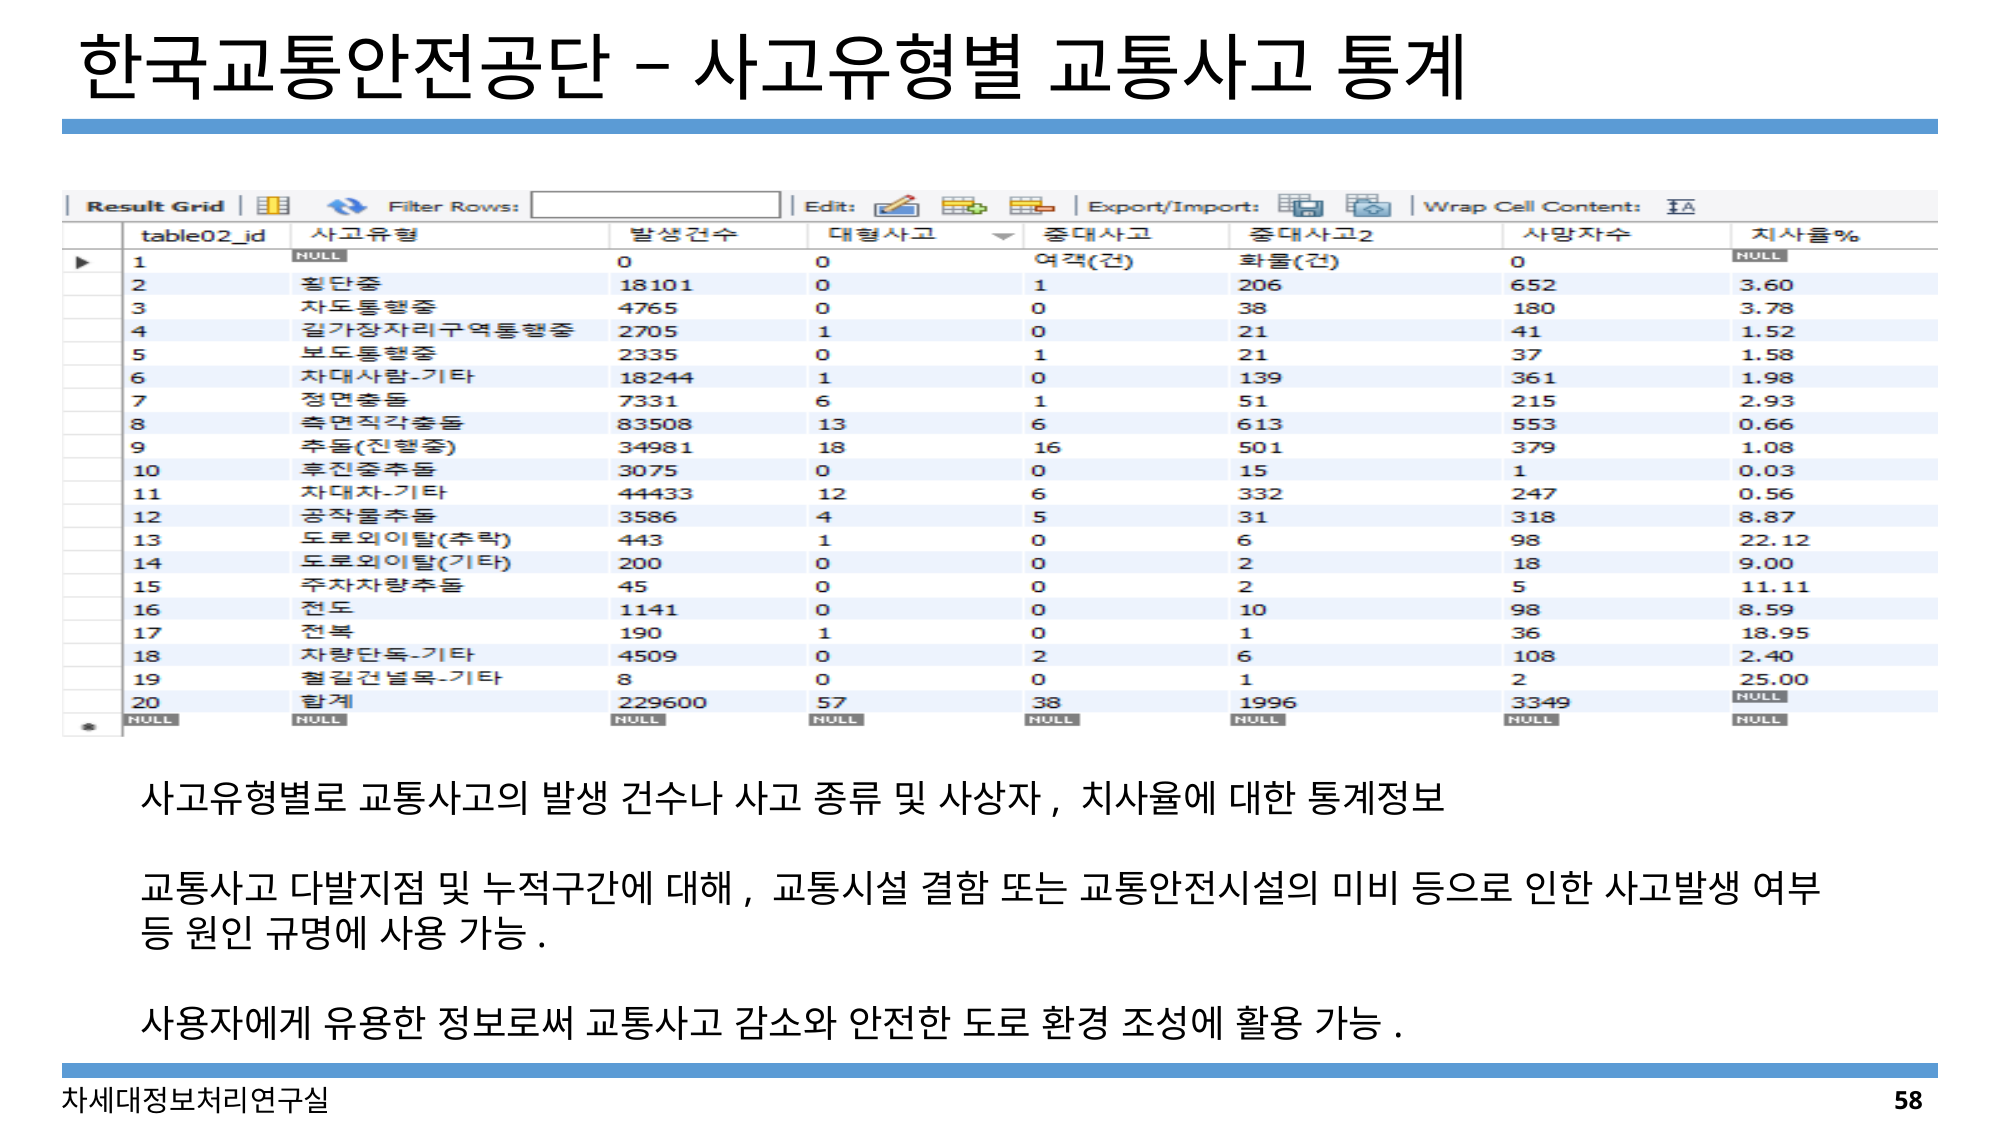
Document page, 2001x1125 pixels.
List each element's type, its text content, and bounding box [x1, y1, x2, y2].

title 한국교통안전공단 – 사고유형별 교통사고 통계 [62, 24, 1564, 118]
slide_number 58 [1487, 1079, 1938, 1125]
text_box 사고유형별로 교통사고의 발생 건수나 사고 종류 및 사상자, 치사율에 대한 통계정보 교통사고 다발지점 및 누적구간에 대해, 교통시설 결함 또는 교통안전시설의 미비 등으로 인한 사고발생 여부 등 원인 규명에 사용 가능. 사용자에게 유용한 정보로써 교통사고 감소와 안전한 도로 환경 조성에 활용 가능. [126, 768, 1848, 1053]
picture [62, 190, 1938, 739]
